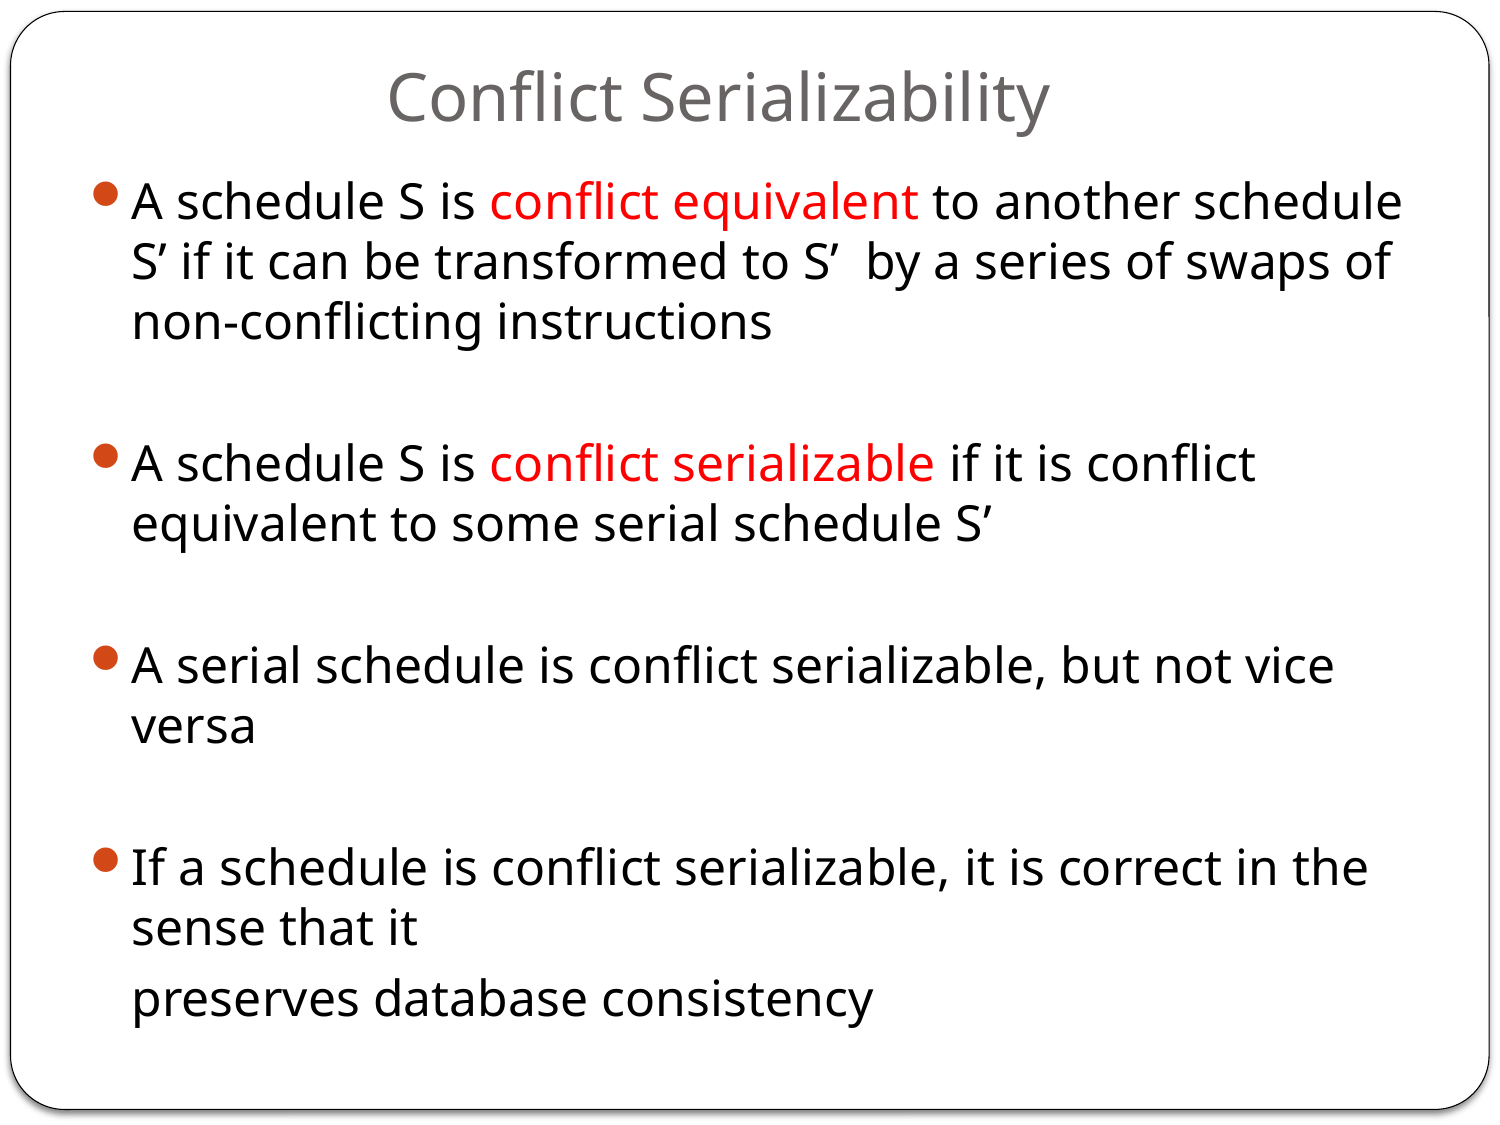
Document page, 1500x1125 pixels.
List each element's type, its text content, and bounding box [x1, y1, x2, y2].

title Conflict Serializability [50, 37, 1388, 150]
list A schedule S is conflict equivalent to another schedule S’ if it can be transformed to S’ by a series of swaps of non-conflicting instructions A schedule S is conflict serializable if it is conflict equivalent to some serial schedule S’ A serial schedule is conflict serializable, but not vice versa If a schedule is conflict serializable, it is correct in the sense that it preserves database consistency [75, 162, 1438, 1038]
